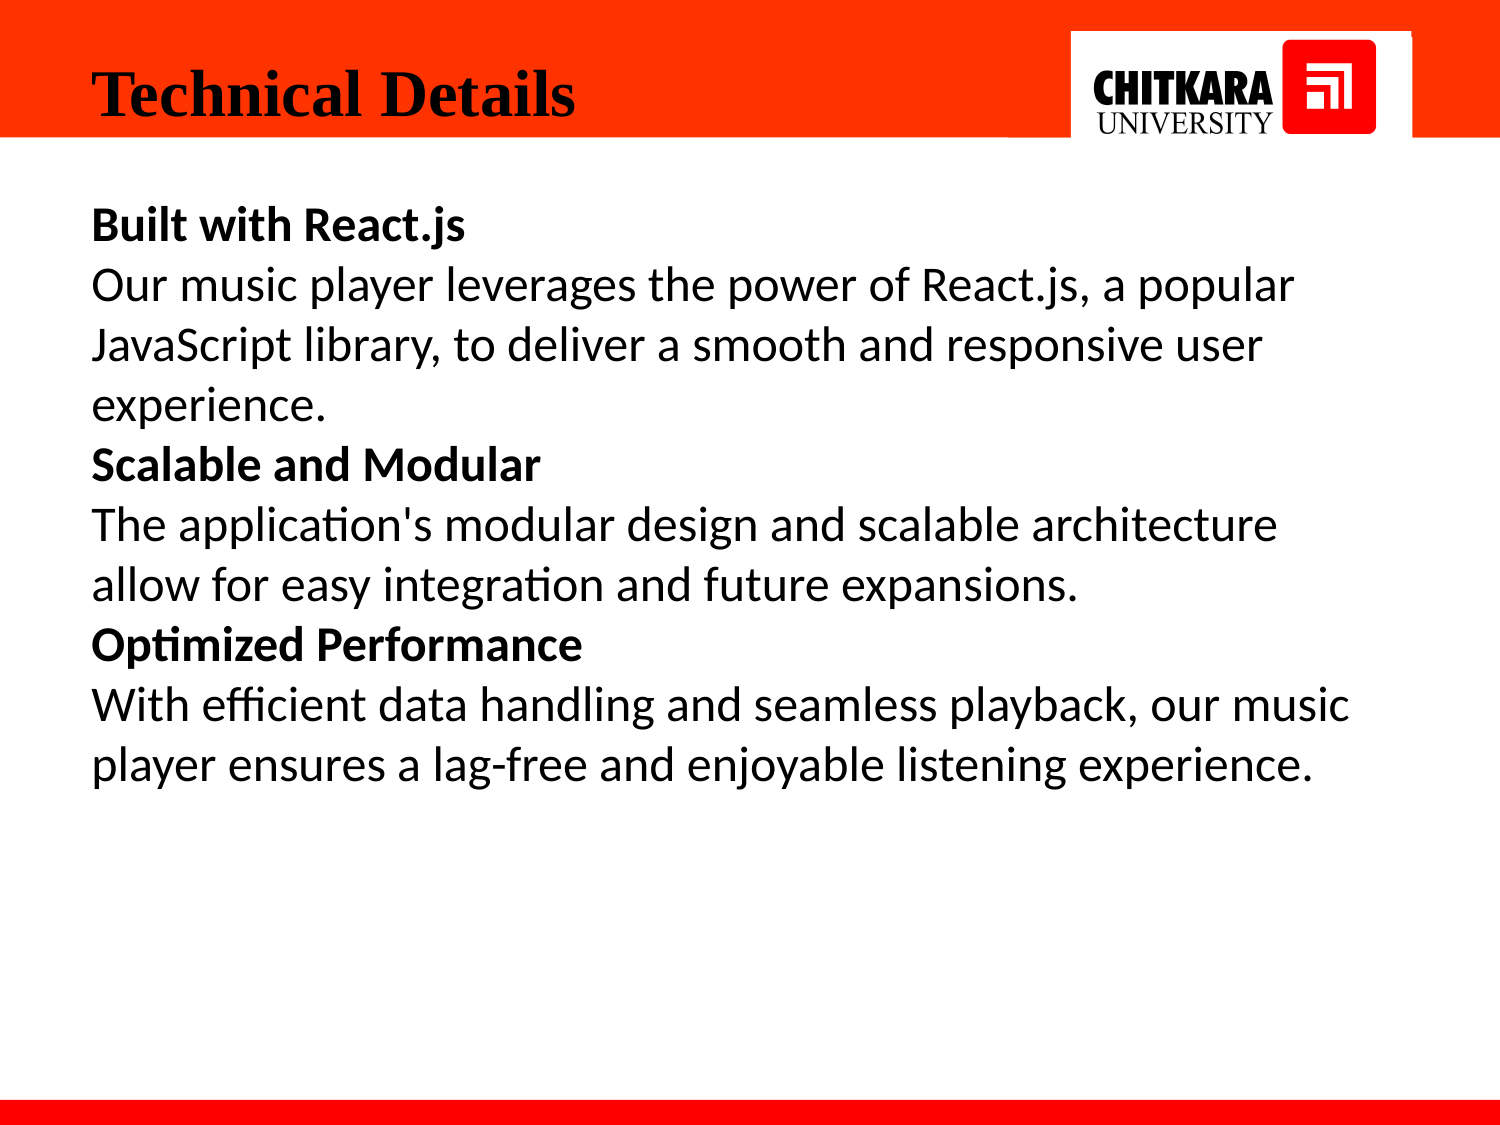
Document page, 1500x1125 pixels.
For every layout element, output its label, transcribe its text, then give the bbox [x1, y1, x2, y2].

text_box Built with React.js Our music player leverages the power of React.js, a popular JavaScript library, to deliver a smooth and responsive user experience. Scalable and Modular The application's modular design and scalable architecture allow for easy integration and future expansions. Optimized Performance With efficient data handling and seamless playback, our music player ensures a lag-free and enjoyable listening experience. [76, 184, 1400, 800]
picture [1074, 37, 1391, 138]
text_box Technical Details [76, 42, 963, 138]
